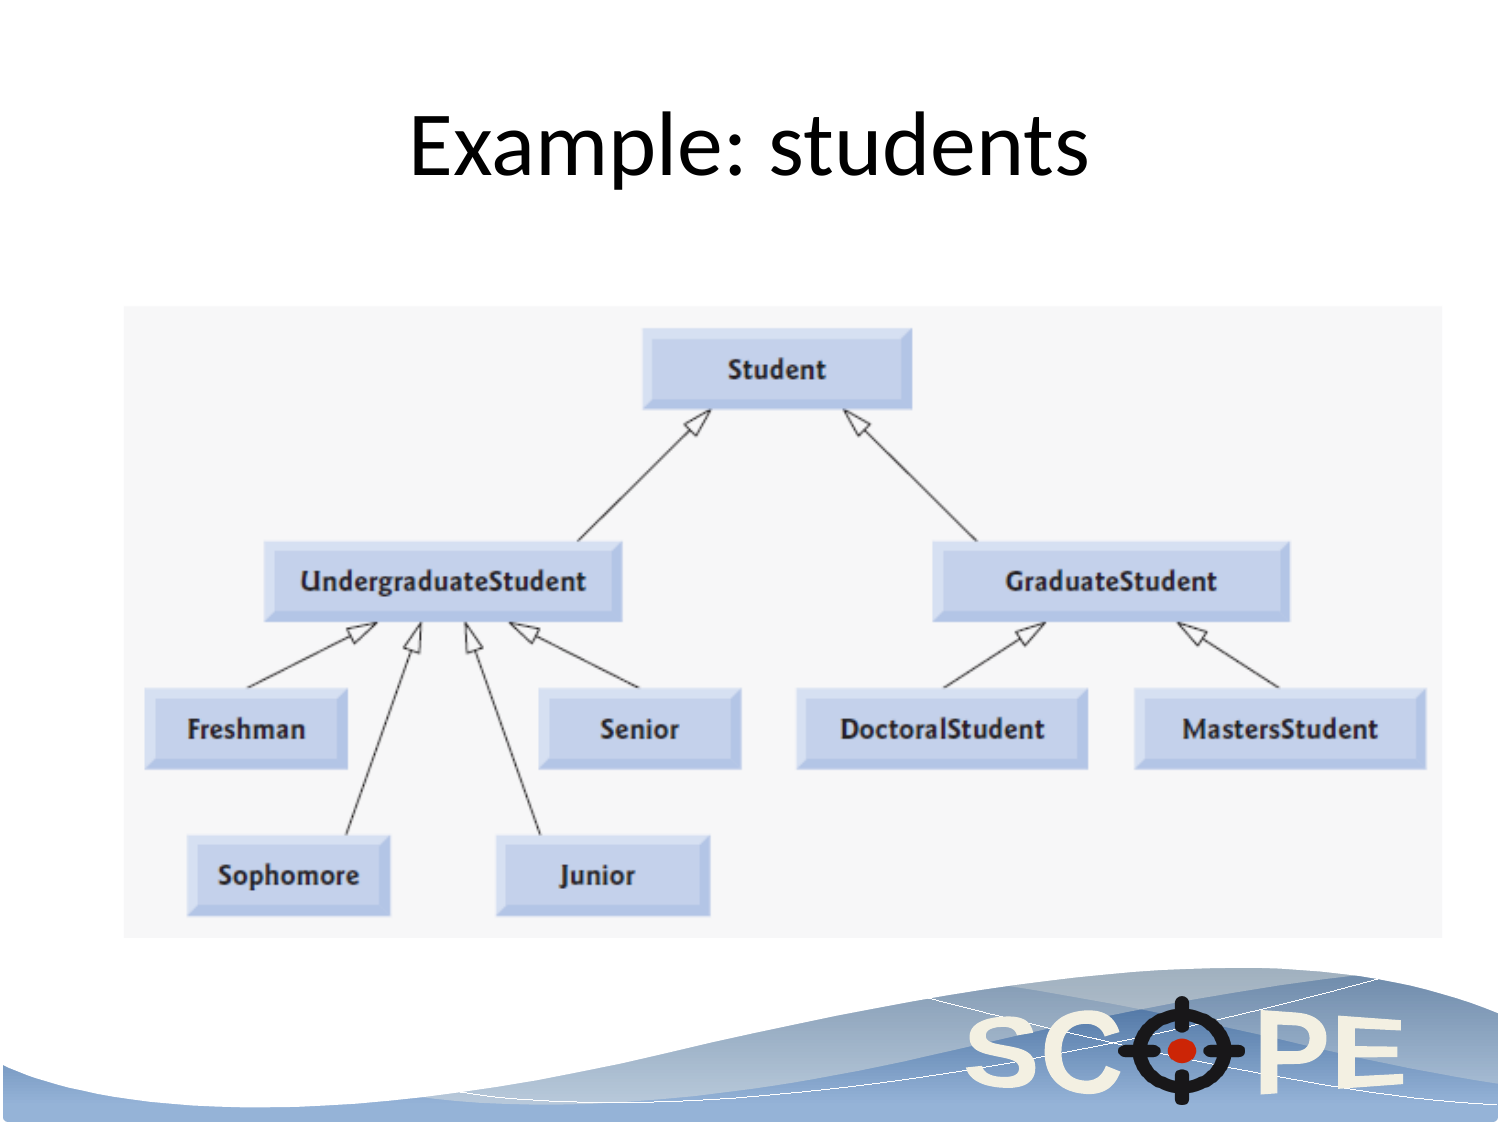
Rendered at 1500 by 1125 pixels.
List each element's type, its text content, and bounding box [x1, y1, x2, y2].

picture [123, 303, 1443, 938]
title Example: students [75, 45, 1425, 233]
picture [1118, 996, 1245, 1105]
